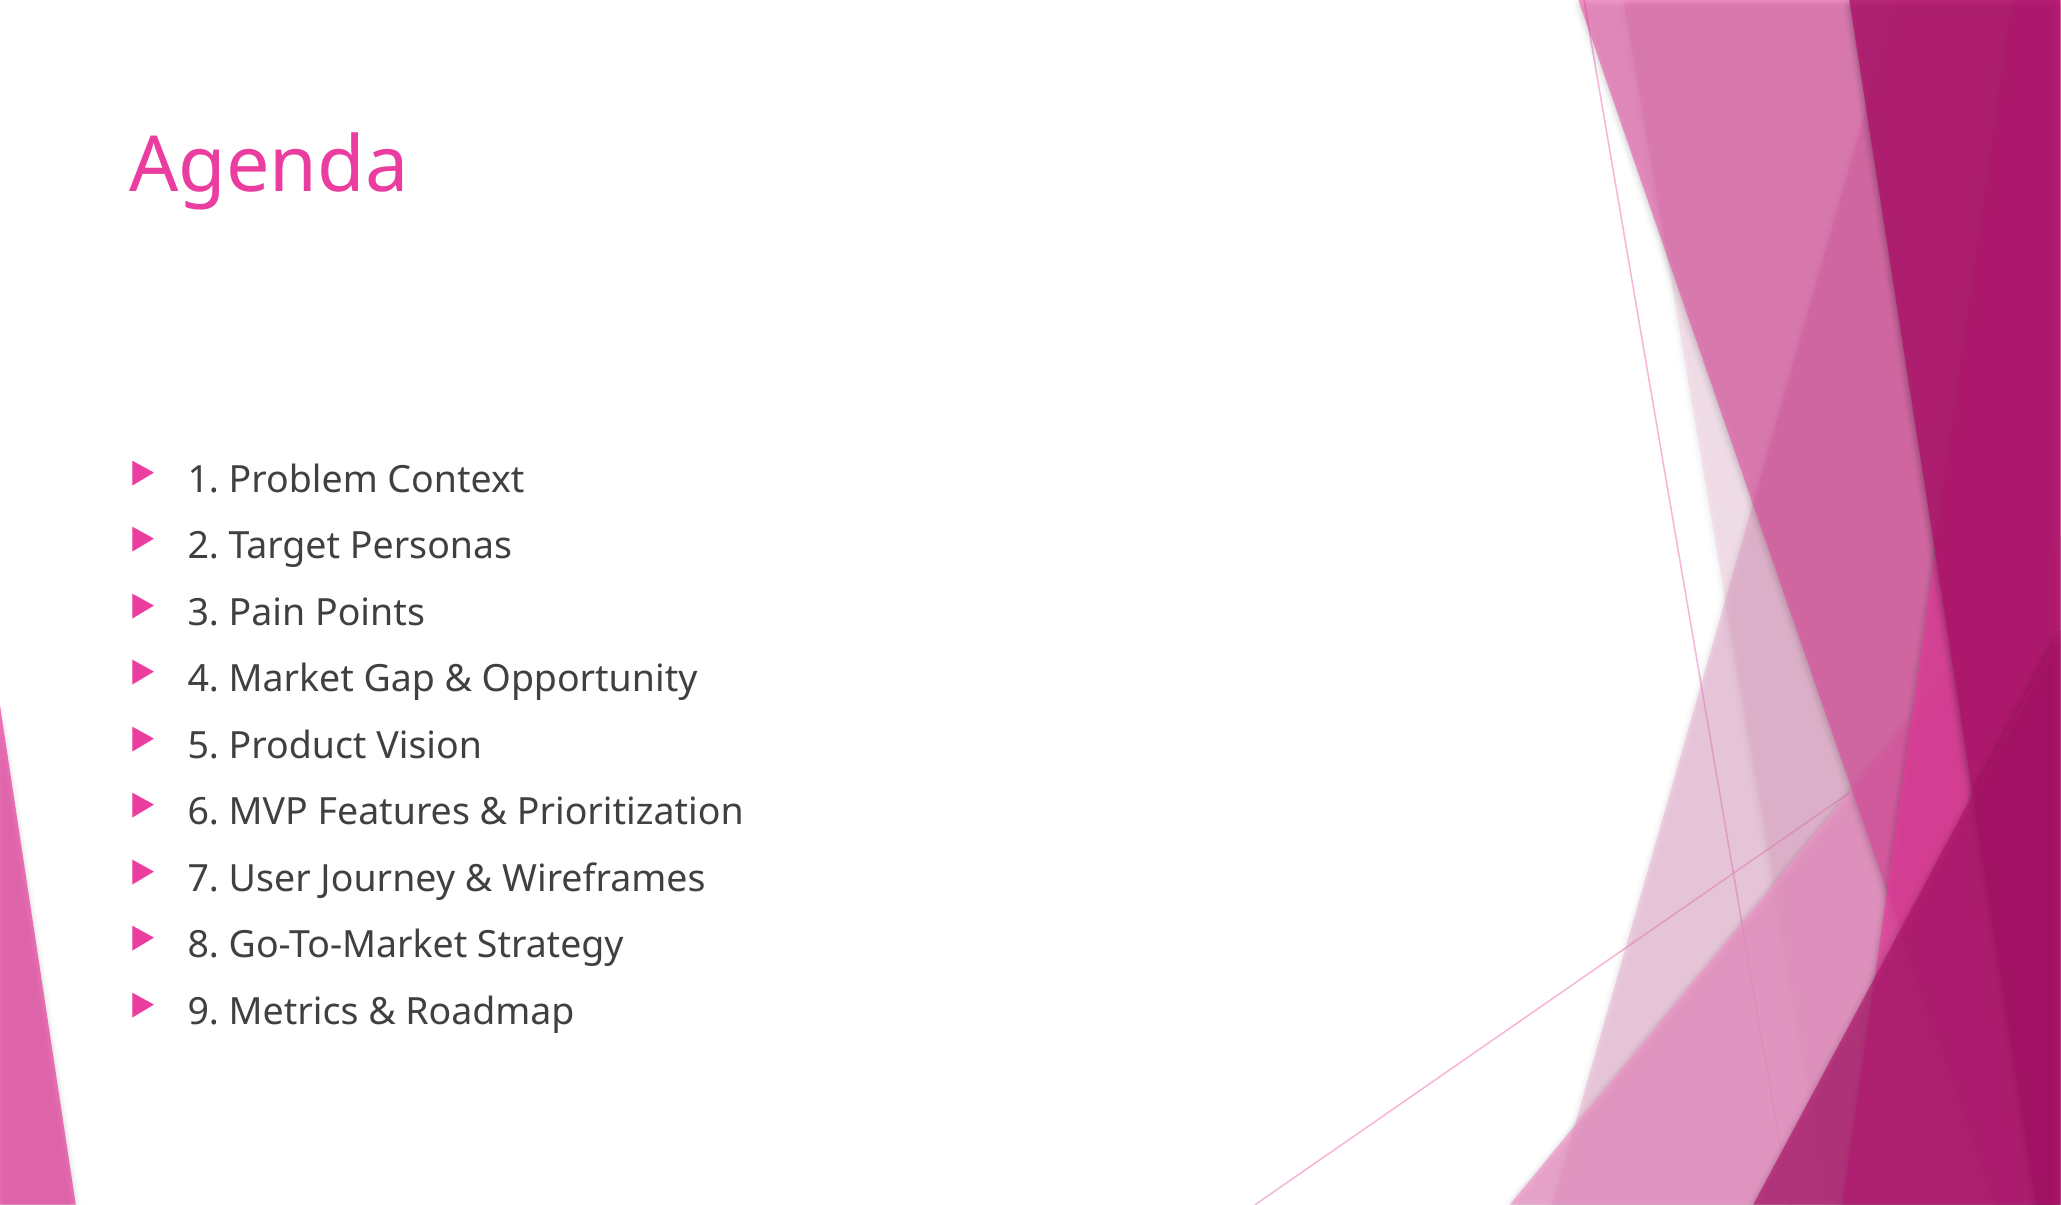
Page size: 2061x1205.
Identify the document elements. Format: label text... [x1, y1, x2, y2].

title Agenda [114, 107, 1568, 340]
list 1. Problem Context 2. Target Personas 3. Pain Points 4. Market Gap & Opportunity 5. Product Vision 6. MVP Features & Prioritization 7. User Journey & Wireframes 8. Go-To-Market Strategy 9. Metrics & Roadmap [114, 379, 1568, 1062]
